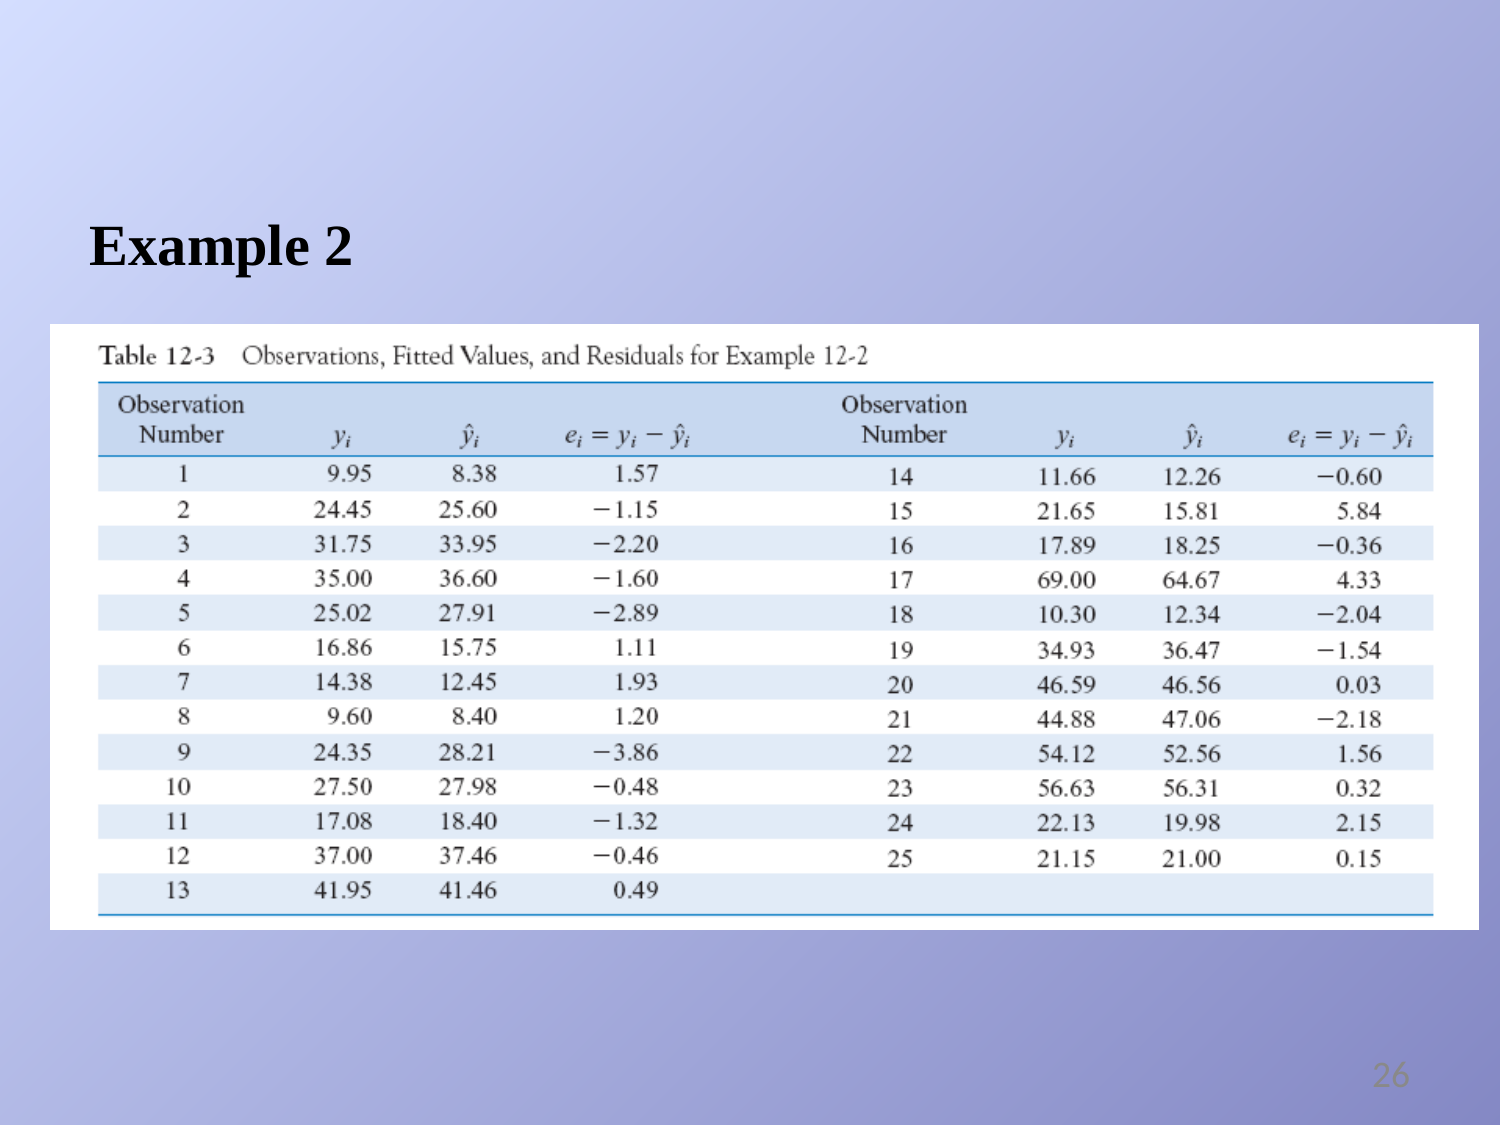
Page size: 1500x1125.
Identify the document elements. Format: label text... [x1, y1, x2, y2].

text_box Example 2 [74, 200, 450, 285]
picture [49, 324, 1479, 930]
slide_number 26 [1074, 1042, 1425, 1103]
